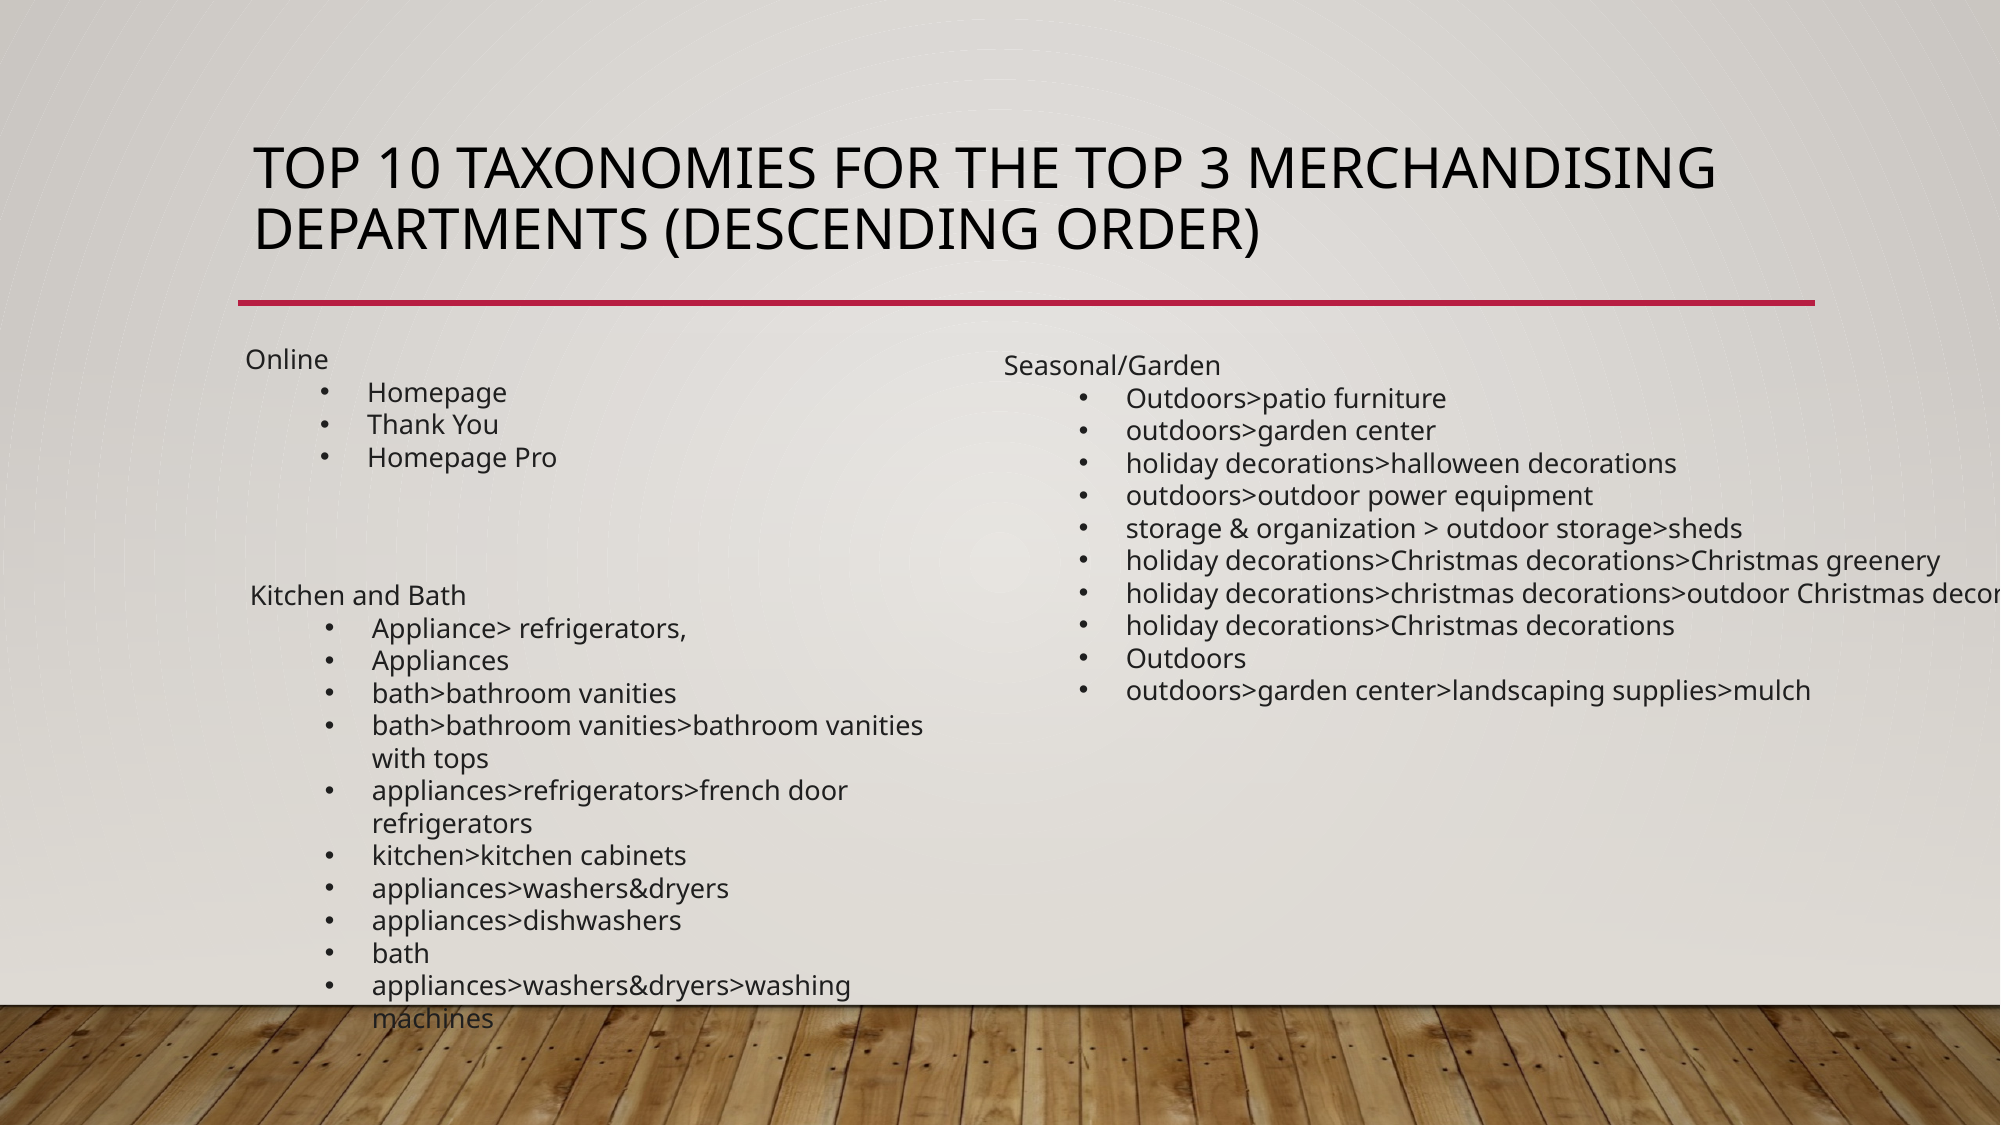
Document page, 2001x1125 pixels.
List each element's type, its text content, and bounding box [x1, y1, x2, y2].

picture [0, 1005, 2000, 1125]
text_box Seasonal/Garden Outdoors>patio furniture outdoors>garden center holiday decorations>halloween decorations outdoors>outdoor power equipment storage & organization > outdoor storage>sheds holiday decorations>Christmas decorations>Christmas greenery holiday decorations>christmas decorations>outdoor Christmas decorations holiday decorations>Christmas decorations Outdoors outdoors>garden center>landscaping supplies>mulch [914, 341, 2000, 759]
title Top 10 Taxonomies for the Top 3 Merchandising Departments (Descending Order) [238, 131, 1814, 305]
text_box Online Homepage Thank You Homepage Pro [80, 335, 697, 525]
text_box Kitchen and Bath Appliance> refrigerators, Appliances bath>bathroom vanities bath>bathroom vanities>bathroom vanities with tops appliances>refrigerators>french door refrigerators kitchen>kitchen cabinets appliances>washers&dryers appliances>dishwashers bath appliances>washers&dryers>washing machines [160, 571, 971, 1086]
